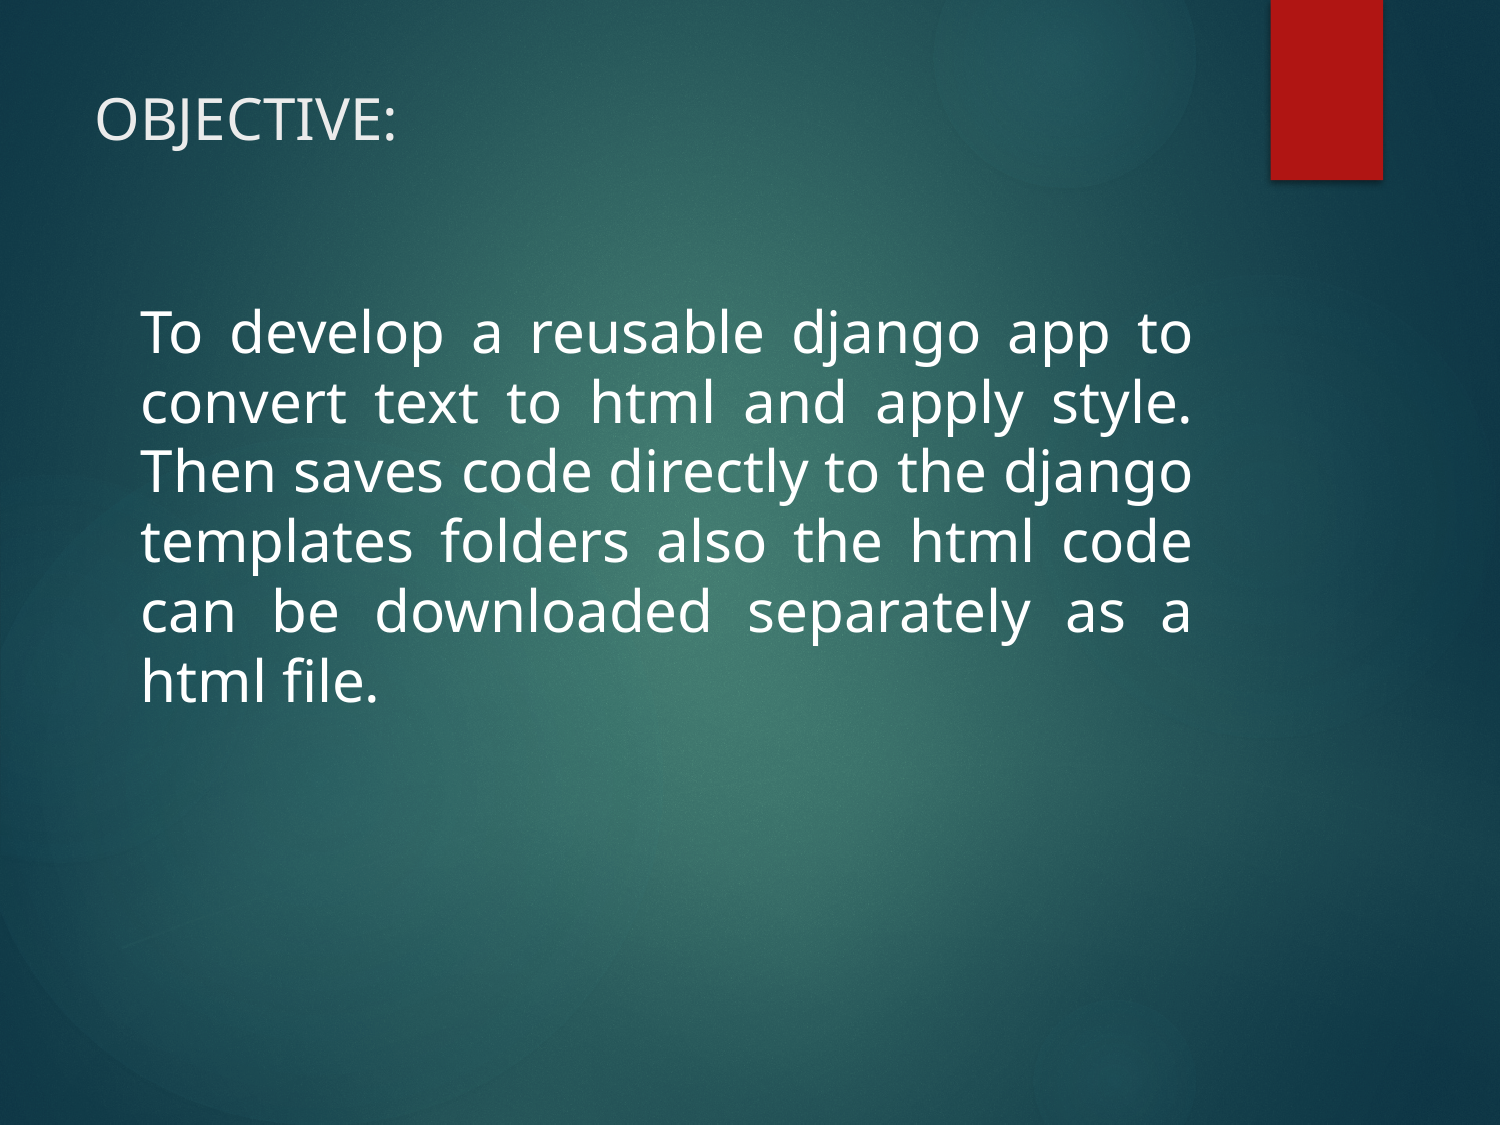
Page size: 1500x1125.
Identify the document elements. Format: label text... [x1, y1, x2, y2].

title OBJECTIVE: [79, 74, 1237, 304]
list To develop a reusable django app to convert text to html and apply style. Then saves code directly to the django templates folders also the html code can be downloaded separately as a html file. [107, 287, 1209, 976]
